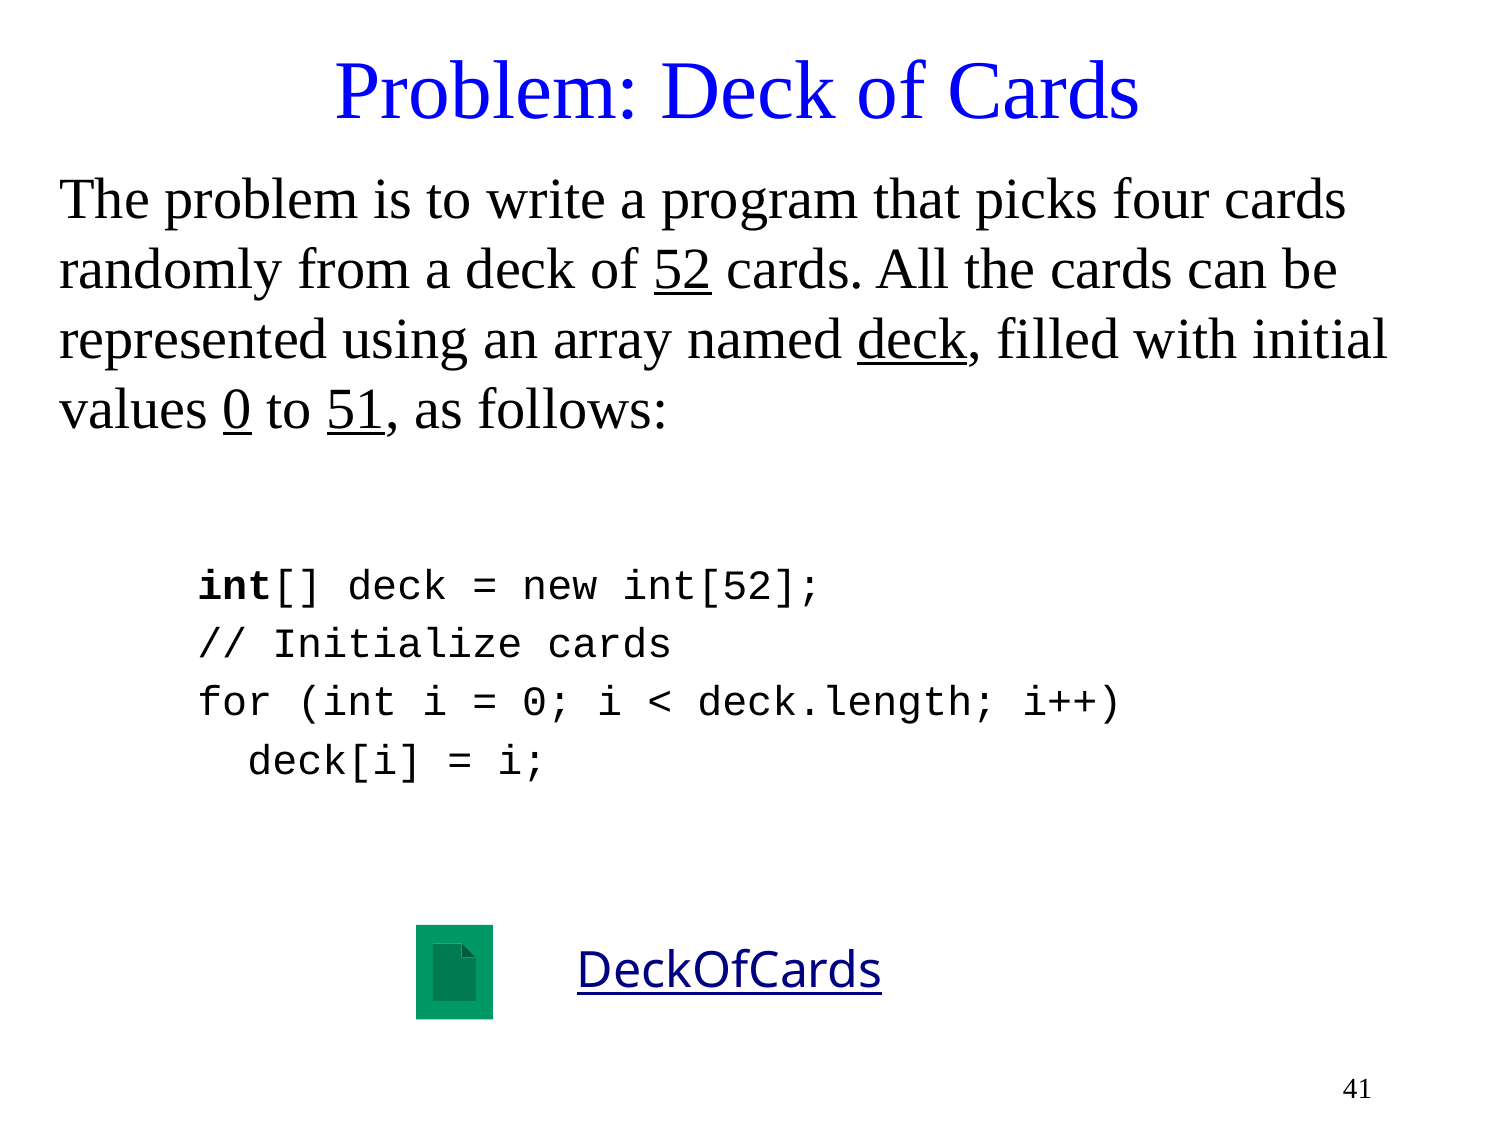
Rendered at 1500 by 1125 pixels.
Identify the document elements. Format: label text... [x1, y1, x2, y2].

title Problem: Deck of Cards [101, 39, 1376, 130]
slide_number 41 [1074, 1049, 1388, 1125]
text_box DeckOfCards [573, 934, 887, 1010]
list The problem is to write a program that picks four cards randomly from a deck of 52 cards. All the cards can be represented using an array named deck, filled with initial values 0 to 51, as follows: [44, 152, 1469, 462]
text_box int[] deck = new int[52]; // Initialize cards for (int i = 0; i < deck.length; i++) deck[i] = i; [107, 549, 1273, 878]
text_box [416, 924, 493, 1020]
